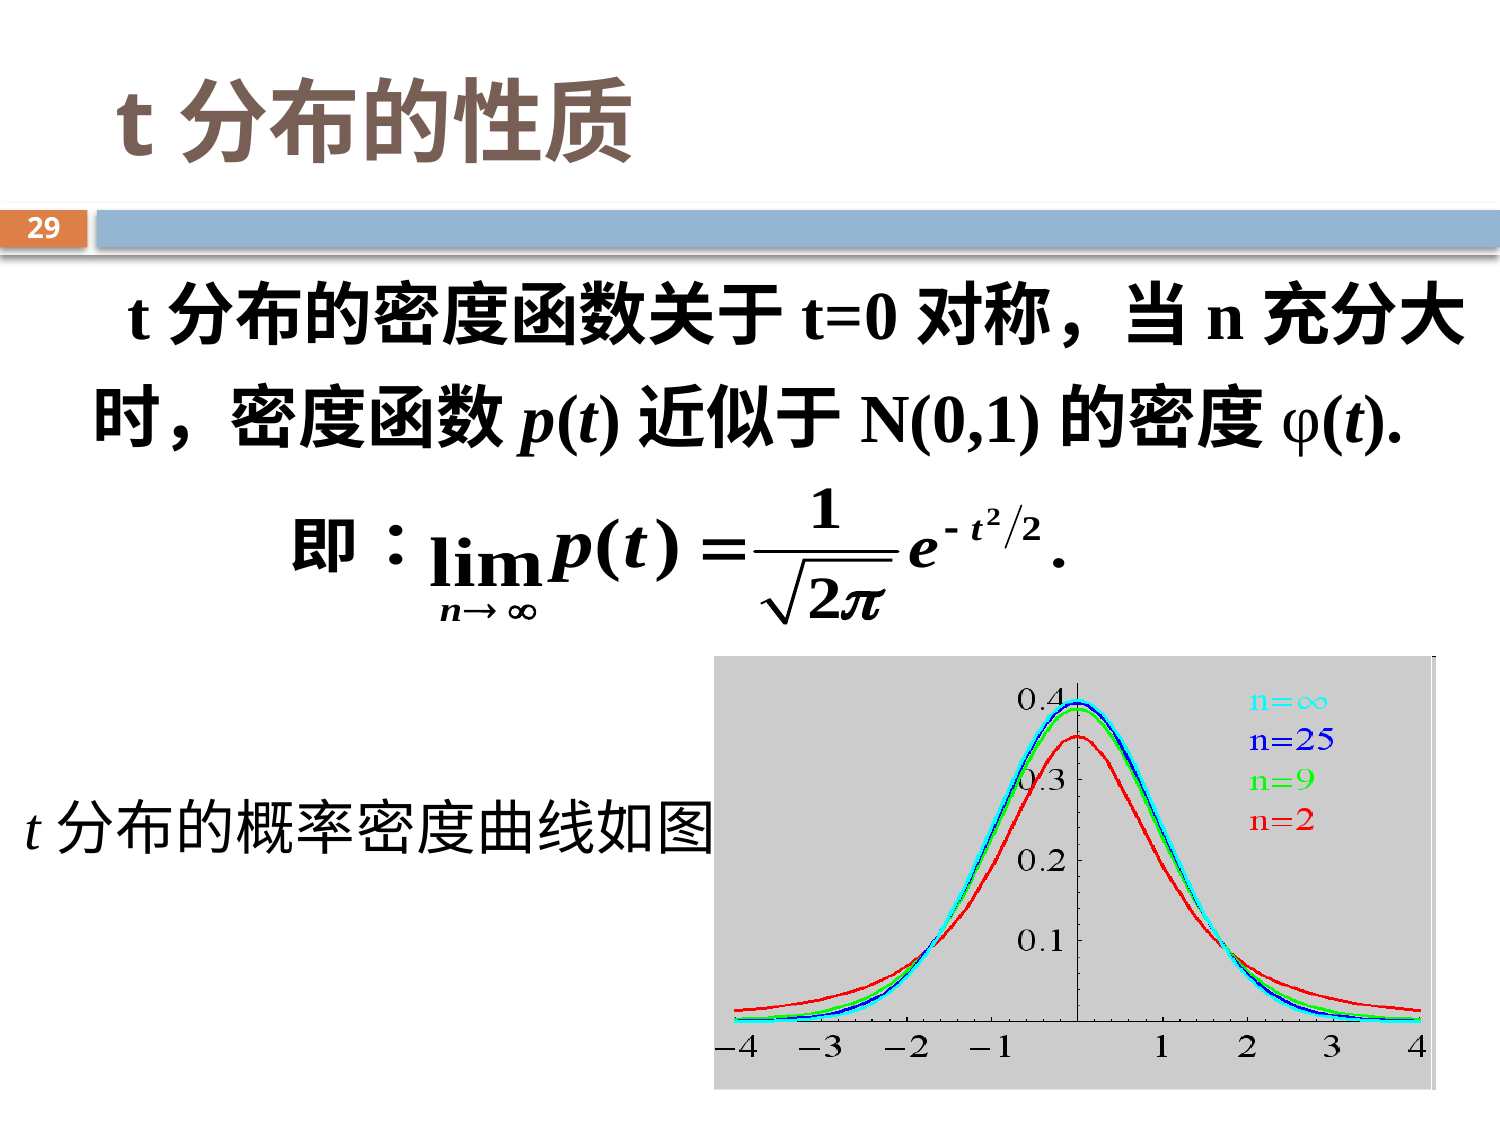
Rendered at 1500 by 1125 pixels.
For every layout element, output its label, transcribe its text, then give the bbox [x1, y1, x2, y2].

title t分布的性质 [100, 37, 1438, 200]
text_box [77, 263, 1496, 465]
slide_number 29 [0, 208, 88, 249]
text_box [0, 790, 708, 874]
picture [714, 656, 1436, 1090]
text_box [283, 473, 1076, 634]
